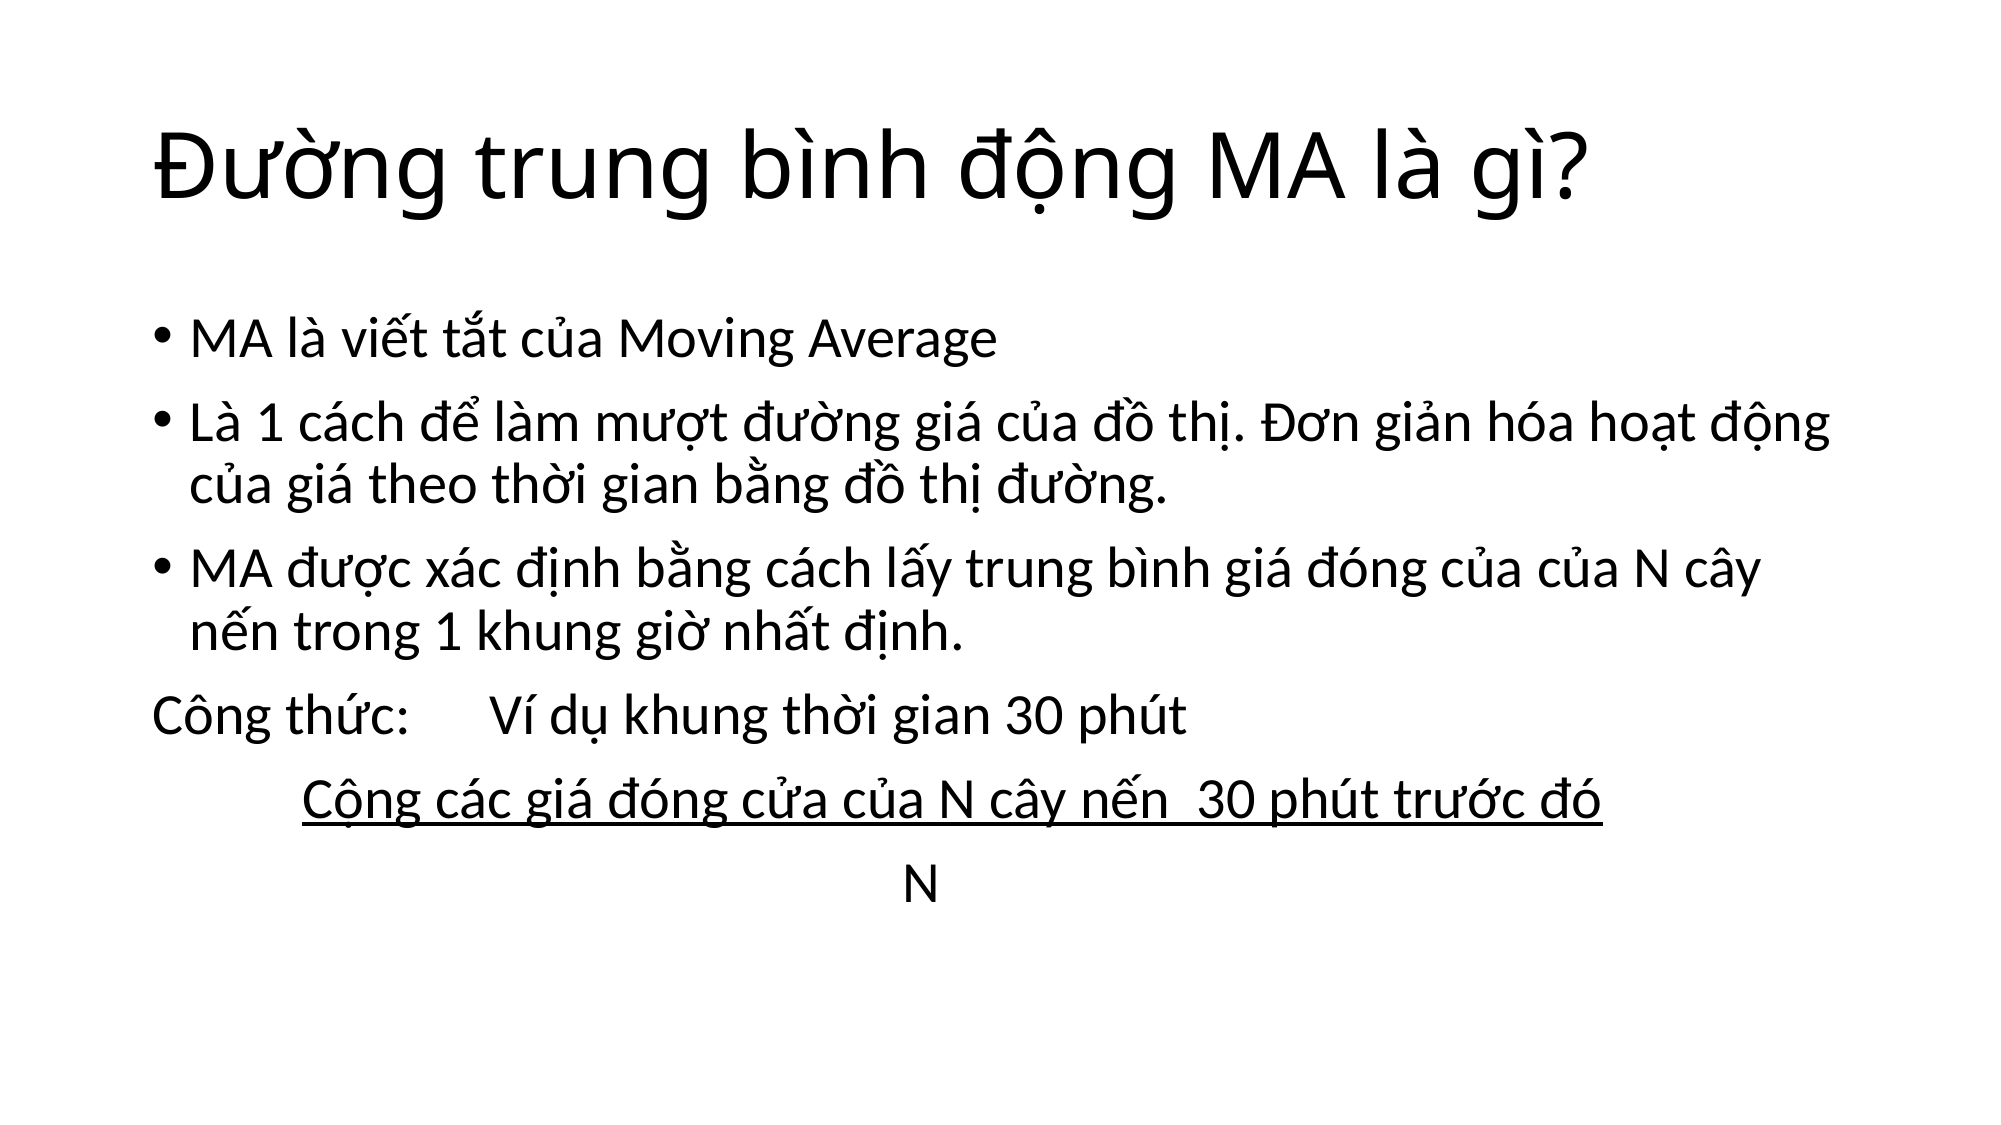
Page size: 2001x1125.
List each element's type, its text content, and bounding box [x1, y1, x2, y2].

title Đường trung bình động MA là gì? [137, 59, 1863, 278]
list MA là viết tắt của Moving Average Là 1 cách để làm mượt đường giá của đồ thị. Đơn giản hóa hoạt động của giá theo thời gian bằng đồ thị đường. MA được xác định bằng cách lấy trung bình giá đóng của của N cây nến trong 1 khung giờ nhất định. Công thức: Ví dụ khung thời gian 30 phút Cộng các giá đóng cửa của N cây nến 30 phút trước đó N [137, 299, 1863, 1014]
